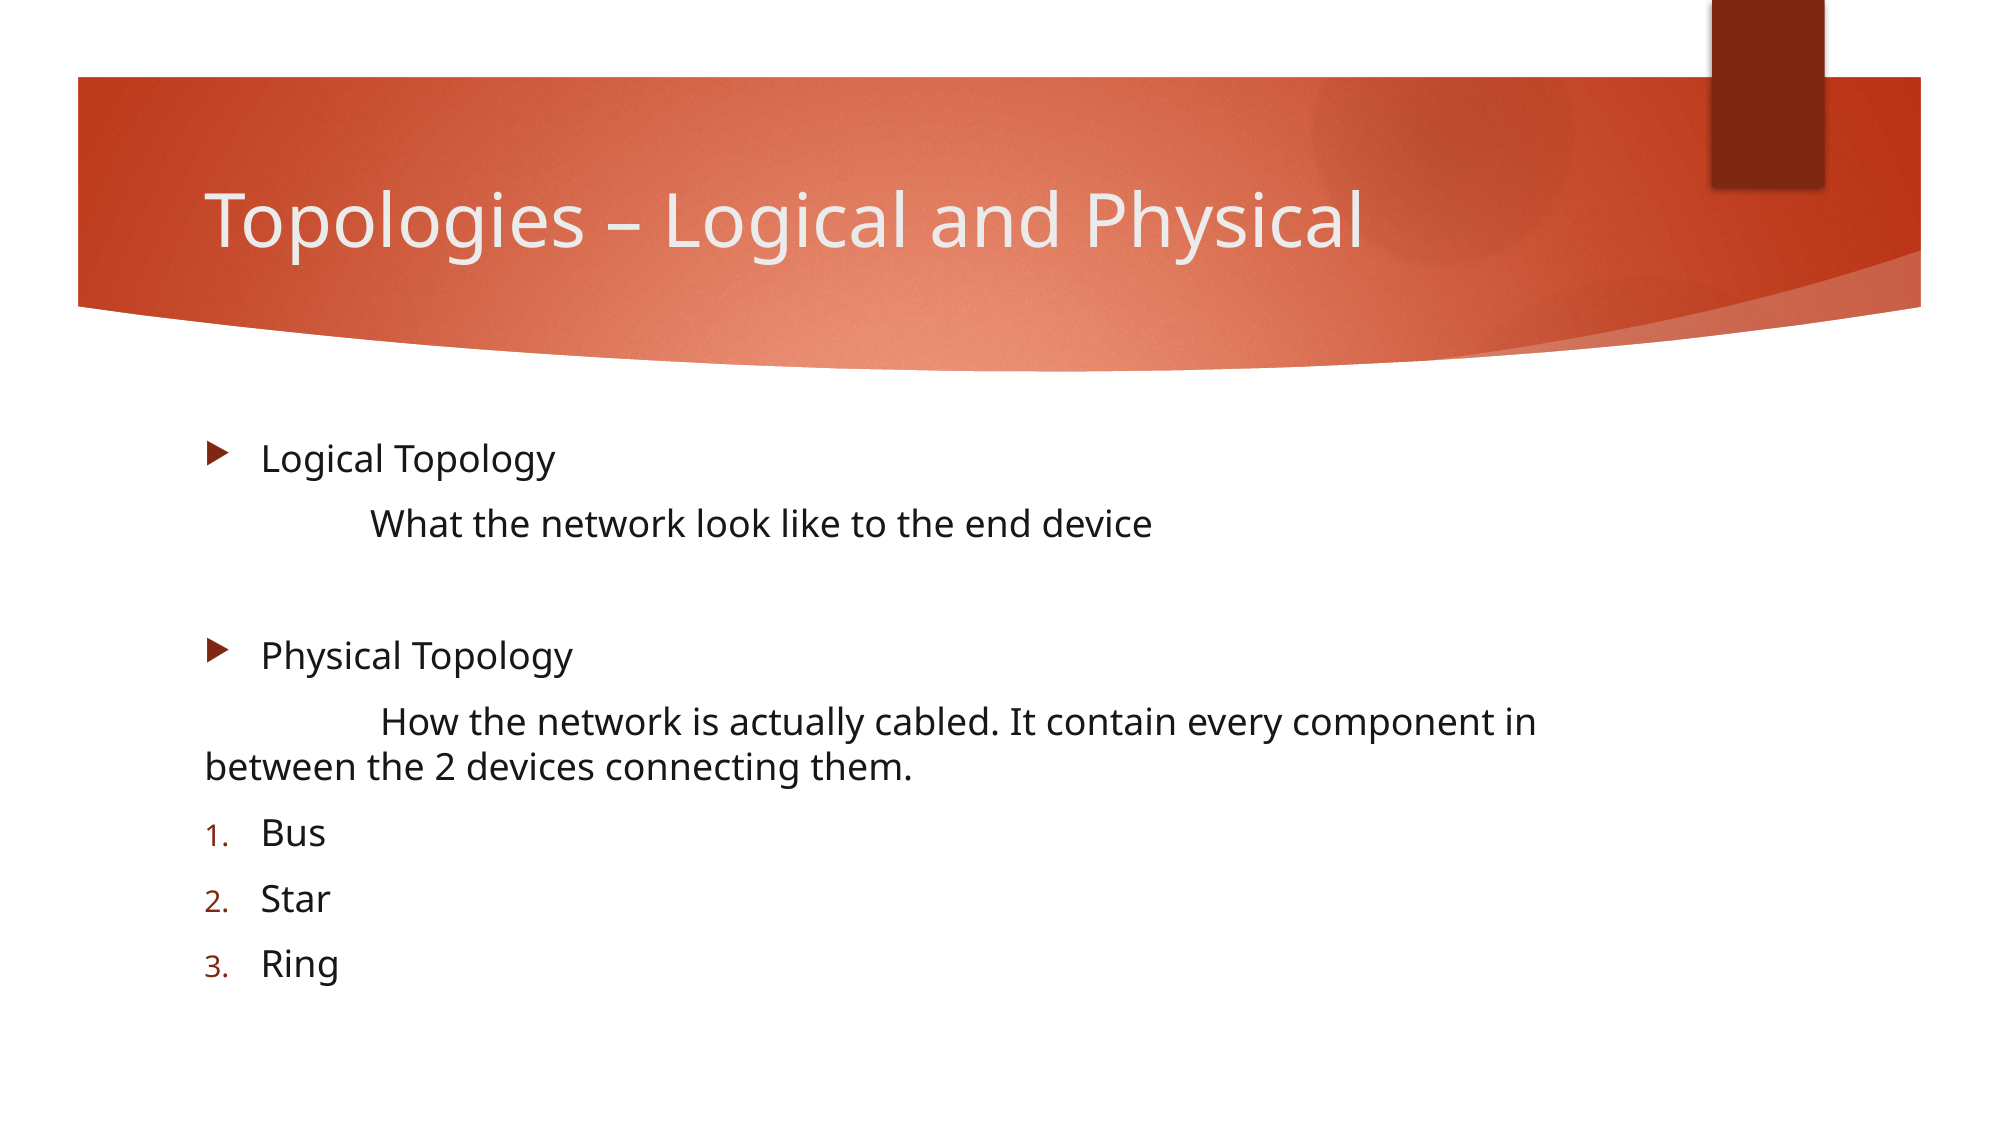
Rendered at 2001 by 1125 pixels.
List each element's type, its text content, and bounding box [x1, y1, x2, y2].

title Topologies – Logical and Physical [189, 159, 1627, 276]
list Logical Topology What the network look like to the end device Physical Topology How the network is actually cabled. It contain every component in between the 2 devices connecting them. Bus Star Ring [189, 427, 1638, 1043]
